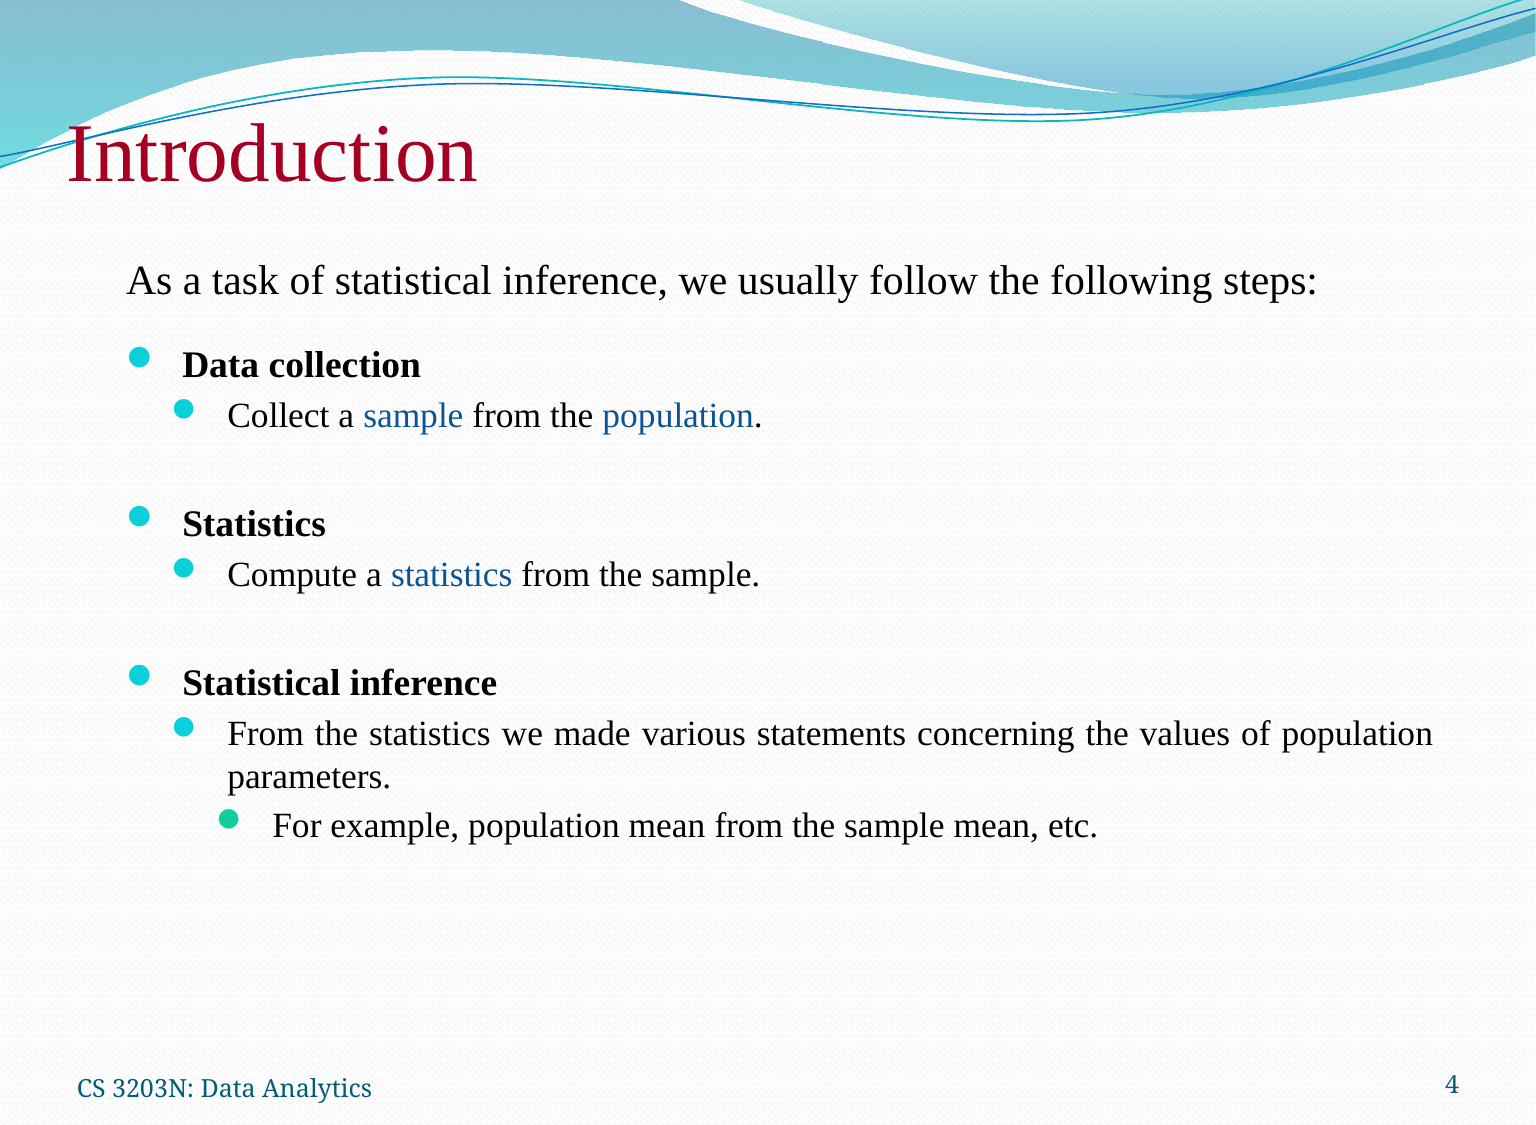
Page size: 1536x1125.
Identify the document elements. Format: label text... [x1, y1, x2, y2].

slide_number 4 [1330, 1042, 1459, 1103]
slide_number CS 3203N: Data Analytics [76, 1043, 436, 1103]
list As a task of statistical inference, we usually follow the following steps: Data collection Collect a sample from the population. Statistics Compute a statistics from the sample. Statistical inference From the statistics we made various statements concerning the values of population parameters. For example, population mean from the sample mean, etc. [66, 245, 1449, 1043]
text_box Introduction [66, 42, 1449, 199]
